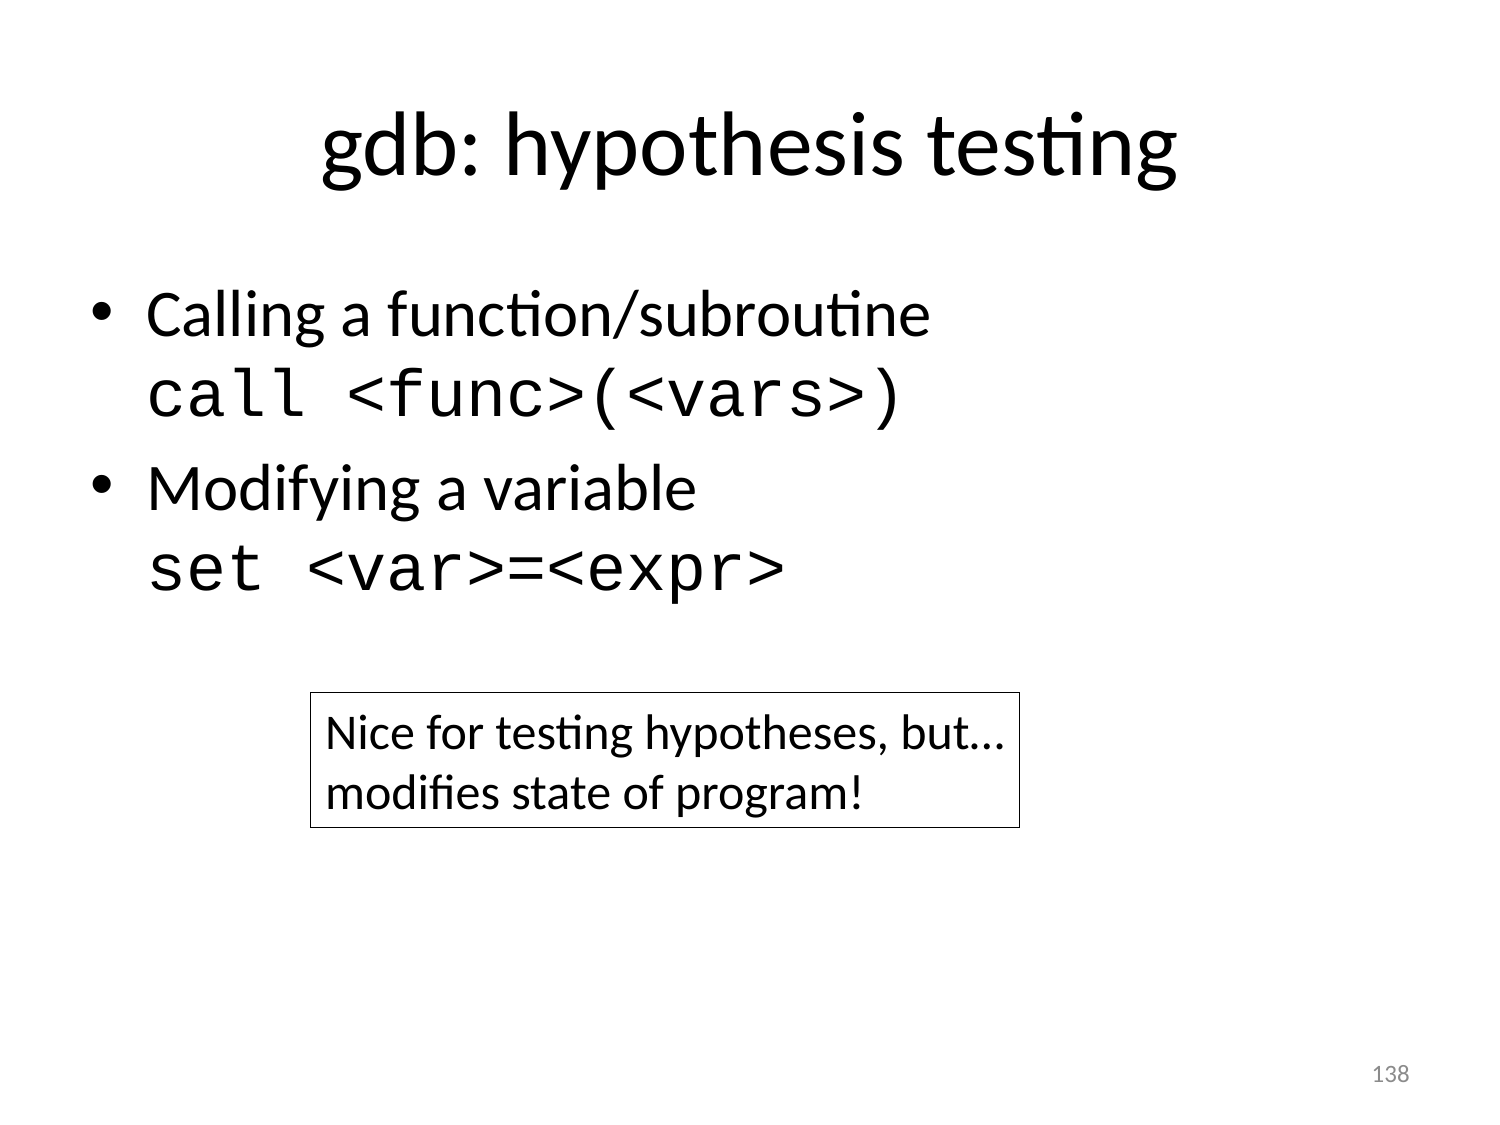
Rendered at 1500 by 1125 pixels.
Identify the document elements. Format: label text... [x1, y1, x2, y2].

title gdb: hypothesis testing [75, 45, 1425, 233]
slide_number 138 [1074, 1042, 1425, 1103]
text_box Nice for testing hypotheses, but… modifies state of program! [310, 692, 1020, 828]
list Calling a function/subroutine call <func>(<vars>) Modifying a variable set <var>=<expr> [75, 262, 1425, 1005]
